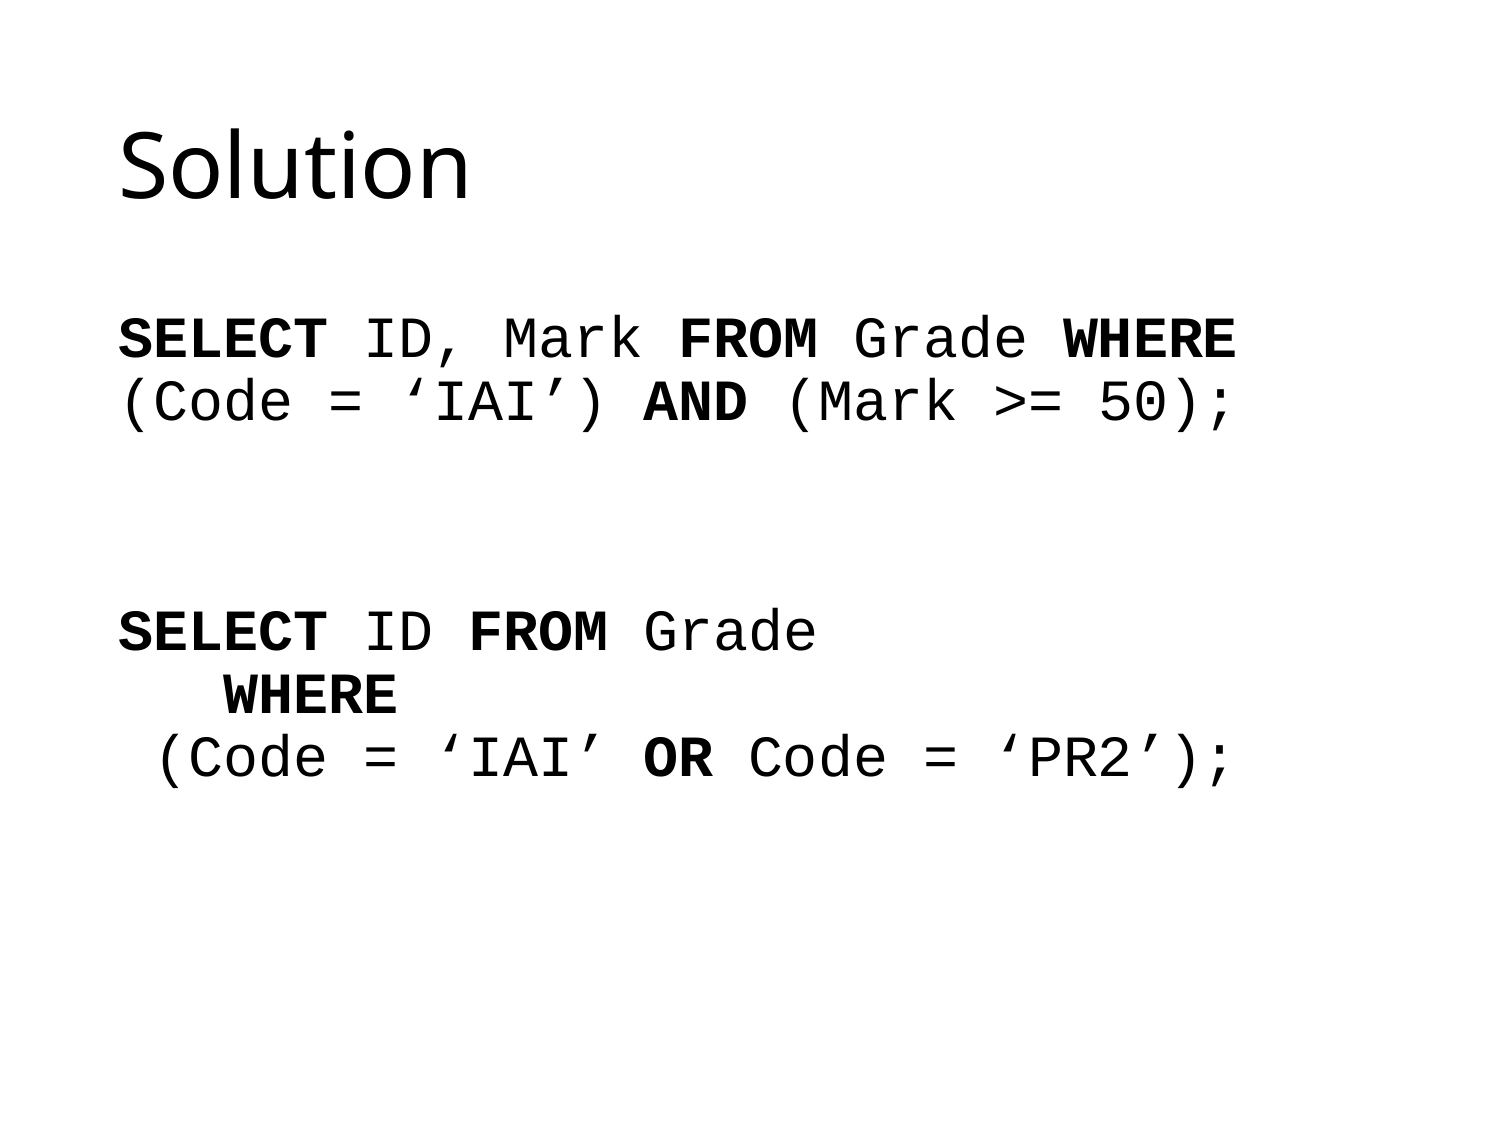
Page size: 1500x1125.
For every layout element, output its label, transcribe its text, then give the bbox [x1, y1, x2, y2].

list SELECT ID, Mark FROM Grade WHERE (Code = ‘IAI’) AND (Mark >= 50); SELECT ID FROM Grade WHERE (Code = ‘IAI’ OR Code = ‘PR2’); [103, 299, 1397, 1014]
title Solution [103, 59, 1397, 278]
